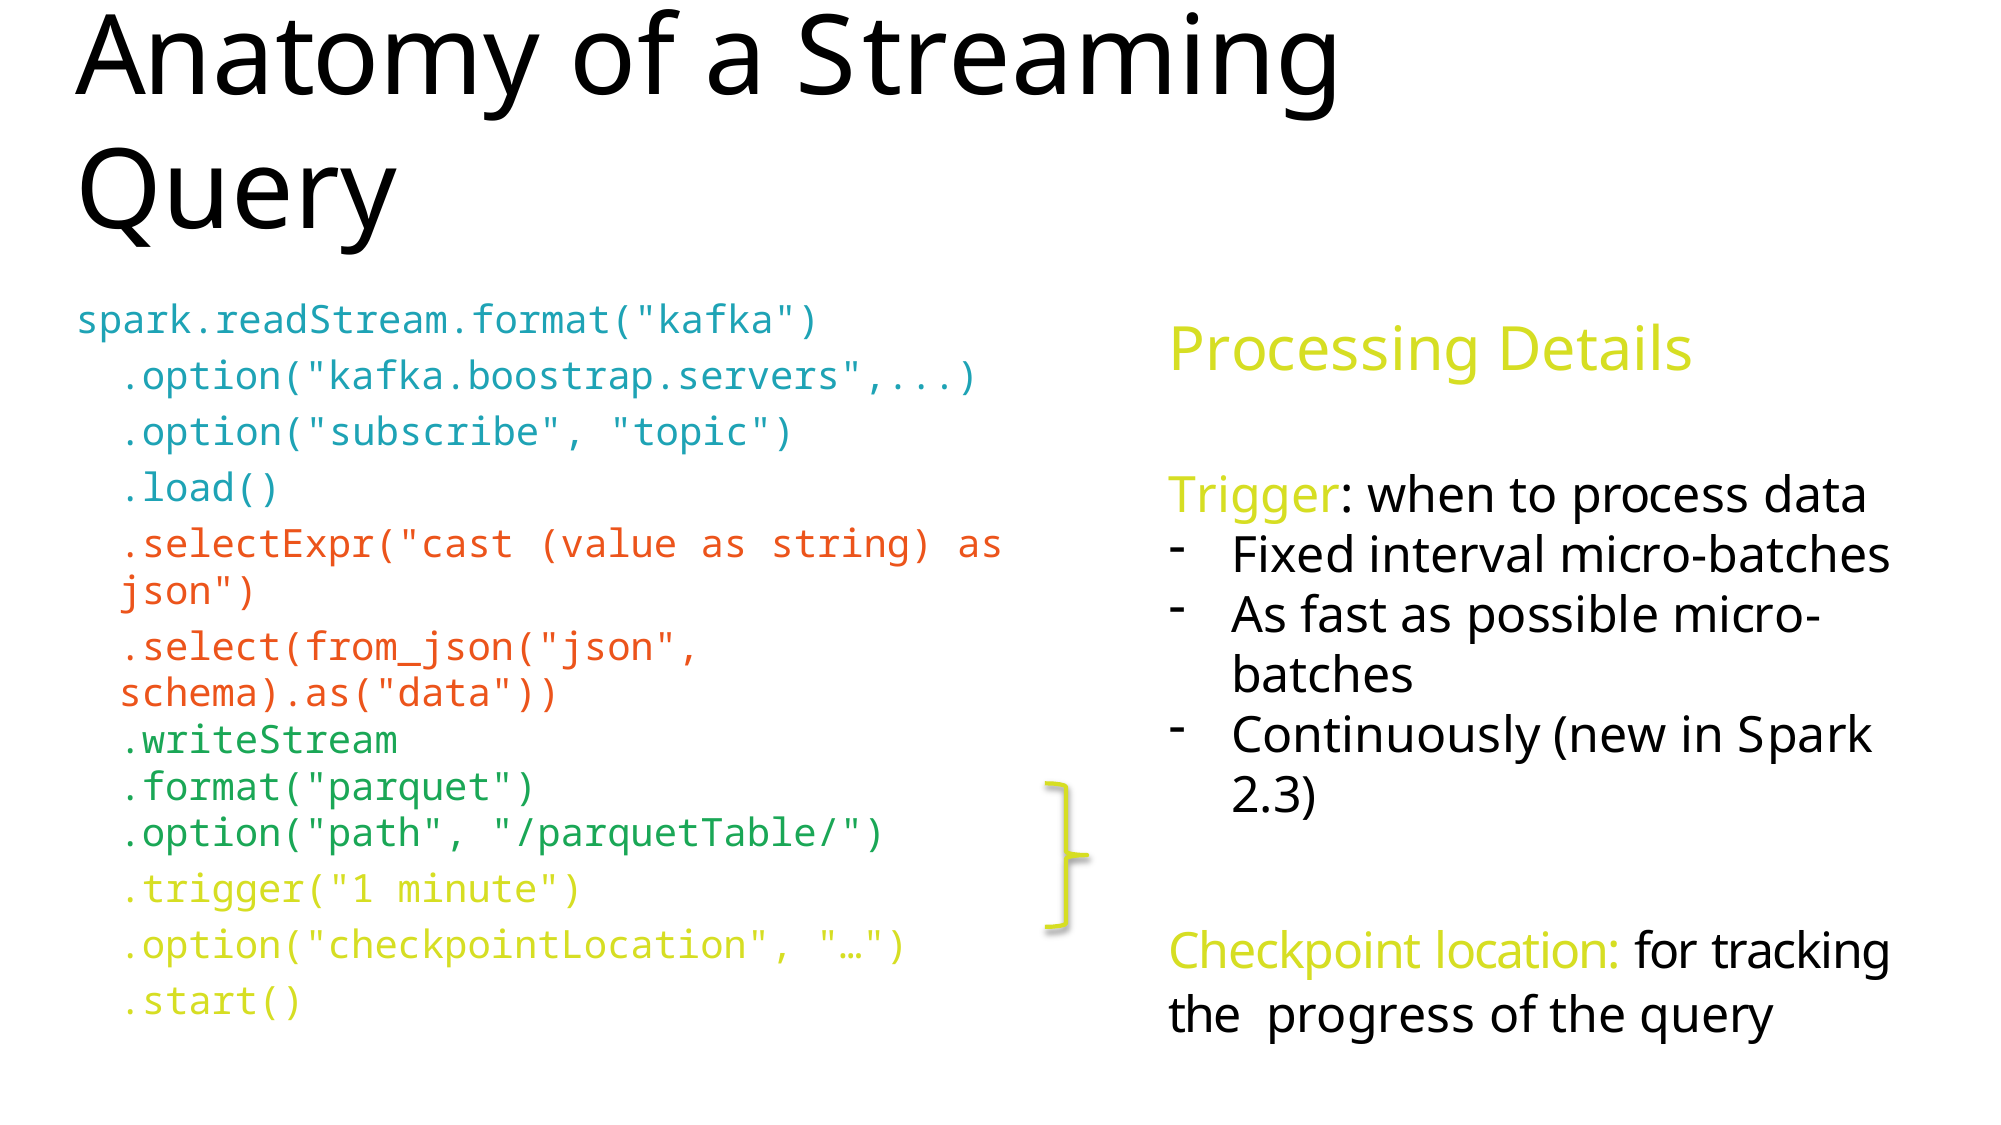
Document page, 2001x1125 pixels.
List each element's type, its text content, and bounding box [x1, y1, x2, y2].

title Anatomy of a Streaming Query [72, 0, 1502, 251]
text_box Processing Details Trigger: when to process data Fixed interval micro-batches As fast as possible micro-batches Continuously (new in Spark 2.3) Checkpoint location: for tracking the progress of the query [1165, 306, 1937, 1043]
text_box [1035, 775, 1100, 944]
text_box spark.readStream.format("kafka") .option("kafka.boostrap.servers",...) .option("subscribe", "topic") .load() .selectExpr("cast (value as string) as json") .select(from_json("json", schema).as("data")) .writeStream .format("parquet") .option("path", "/parquetTable/") .trigger("1 minute") .option("checkpointLocation", "…") .start() [72, 282, 1091, 1023]
